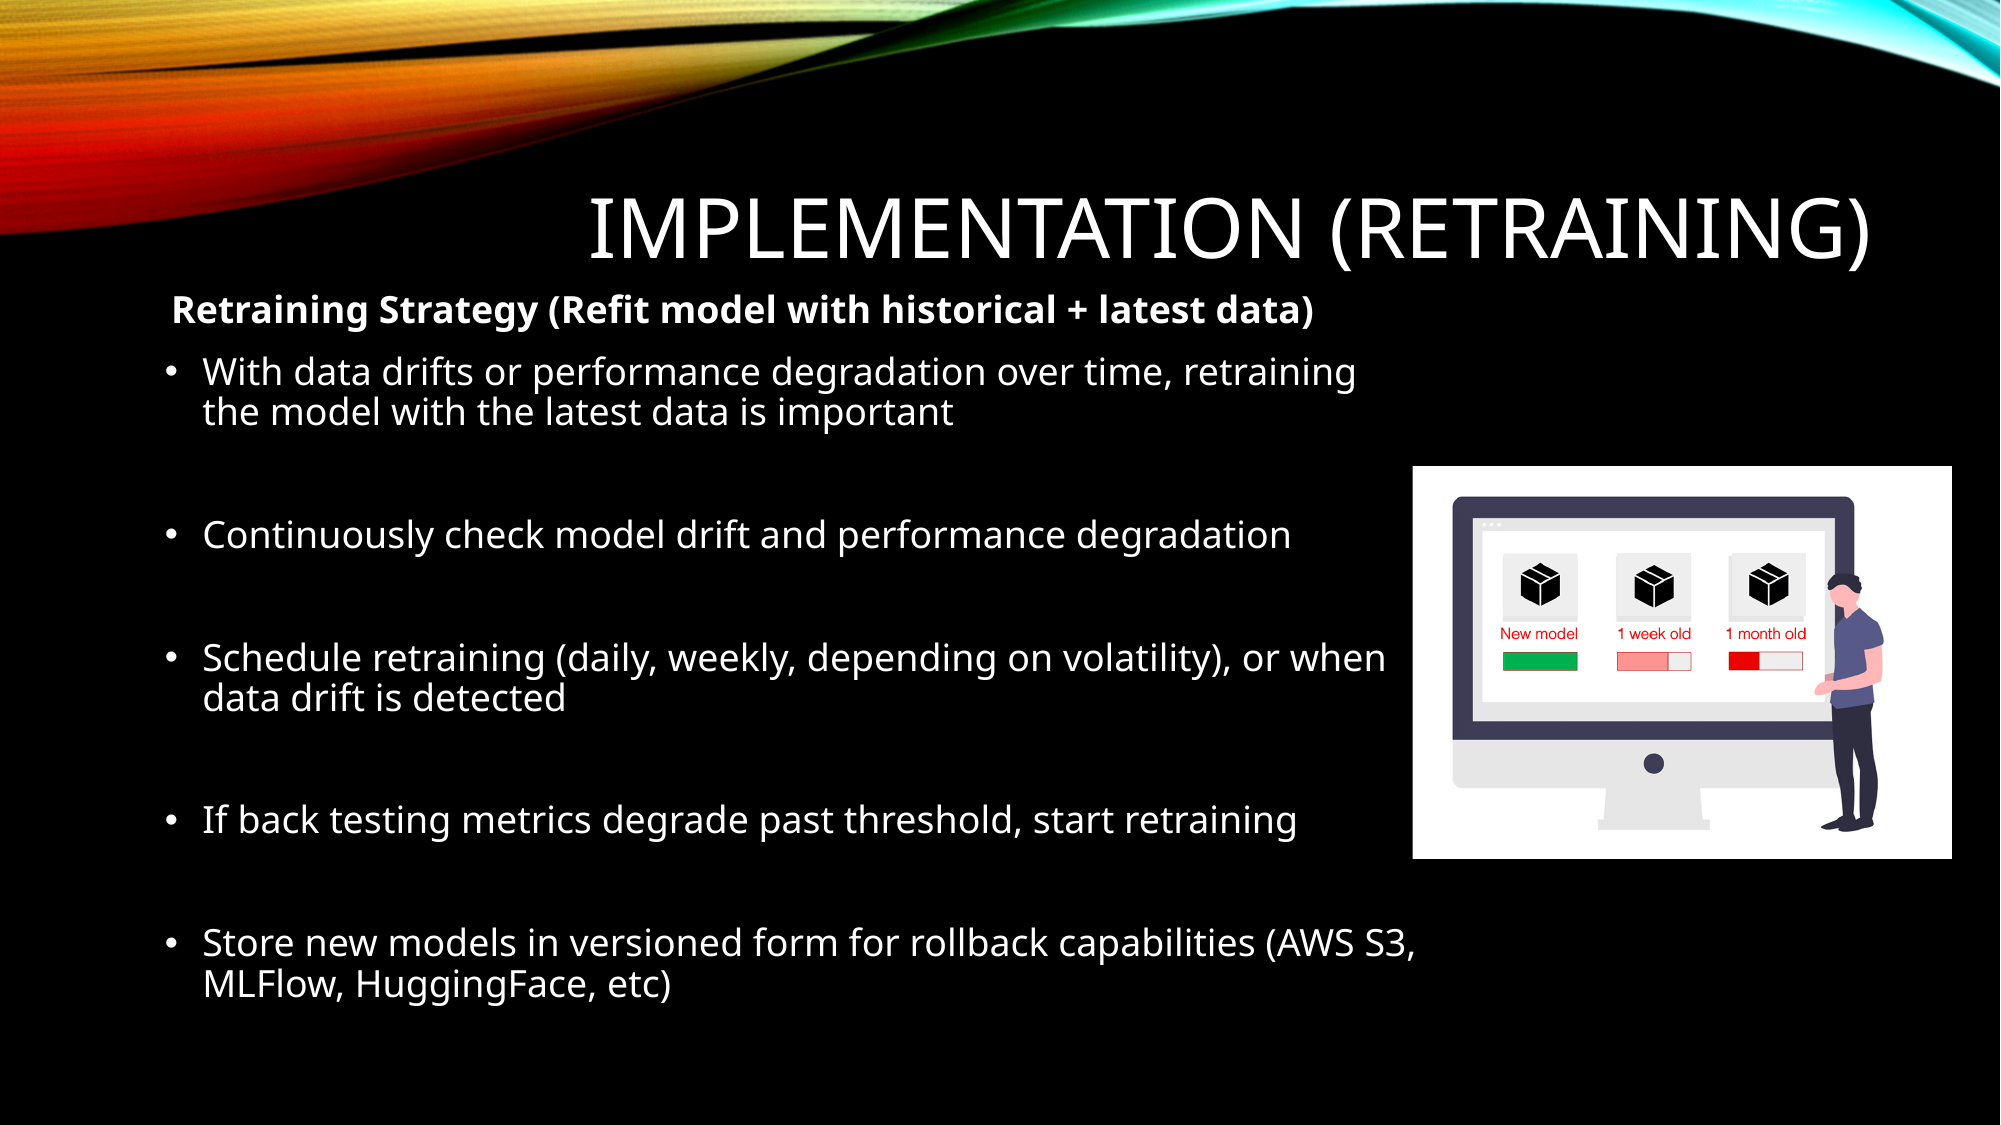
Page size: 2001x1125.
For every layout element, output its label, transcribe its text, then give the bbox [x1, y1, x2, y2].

list Retraining Strategy (Refit model with historical + latest data) With data drifts or performance degradation over time, retraining the model with the latest data is important Continuously check model drift and performance degradation Schedule retraining (daily, weekly, depending on volatility), or when data drift is detected If back testing metrics degrade past threshold, start retraining Store new models in versioned form for rollback capabilities (AWS S3, MLFlow, HuggingFace, etc) [149, 284, 1436, 1002]
title Implementation (Retraining) [474, 125, 1888, 338]
picture [1412, 466, 1953, 859]
picture [0, 0, 2000, 237]
